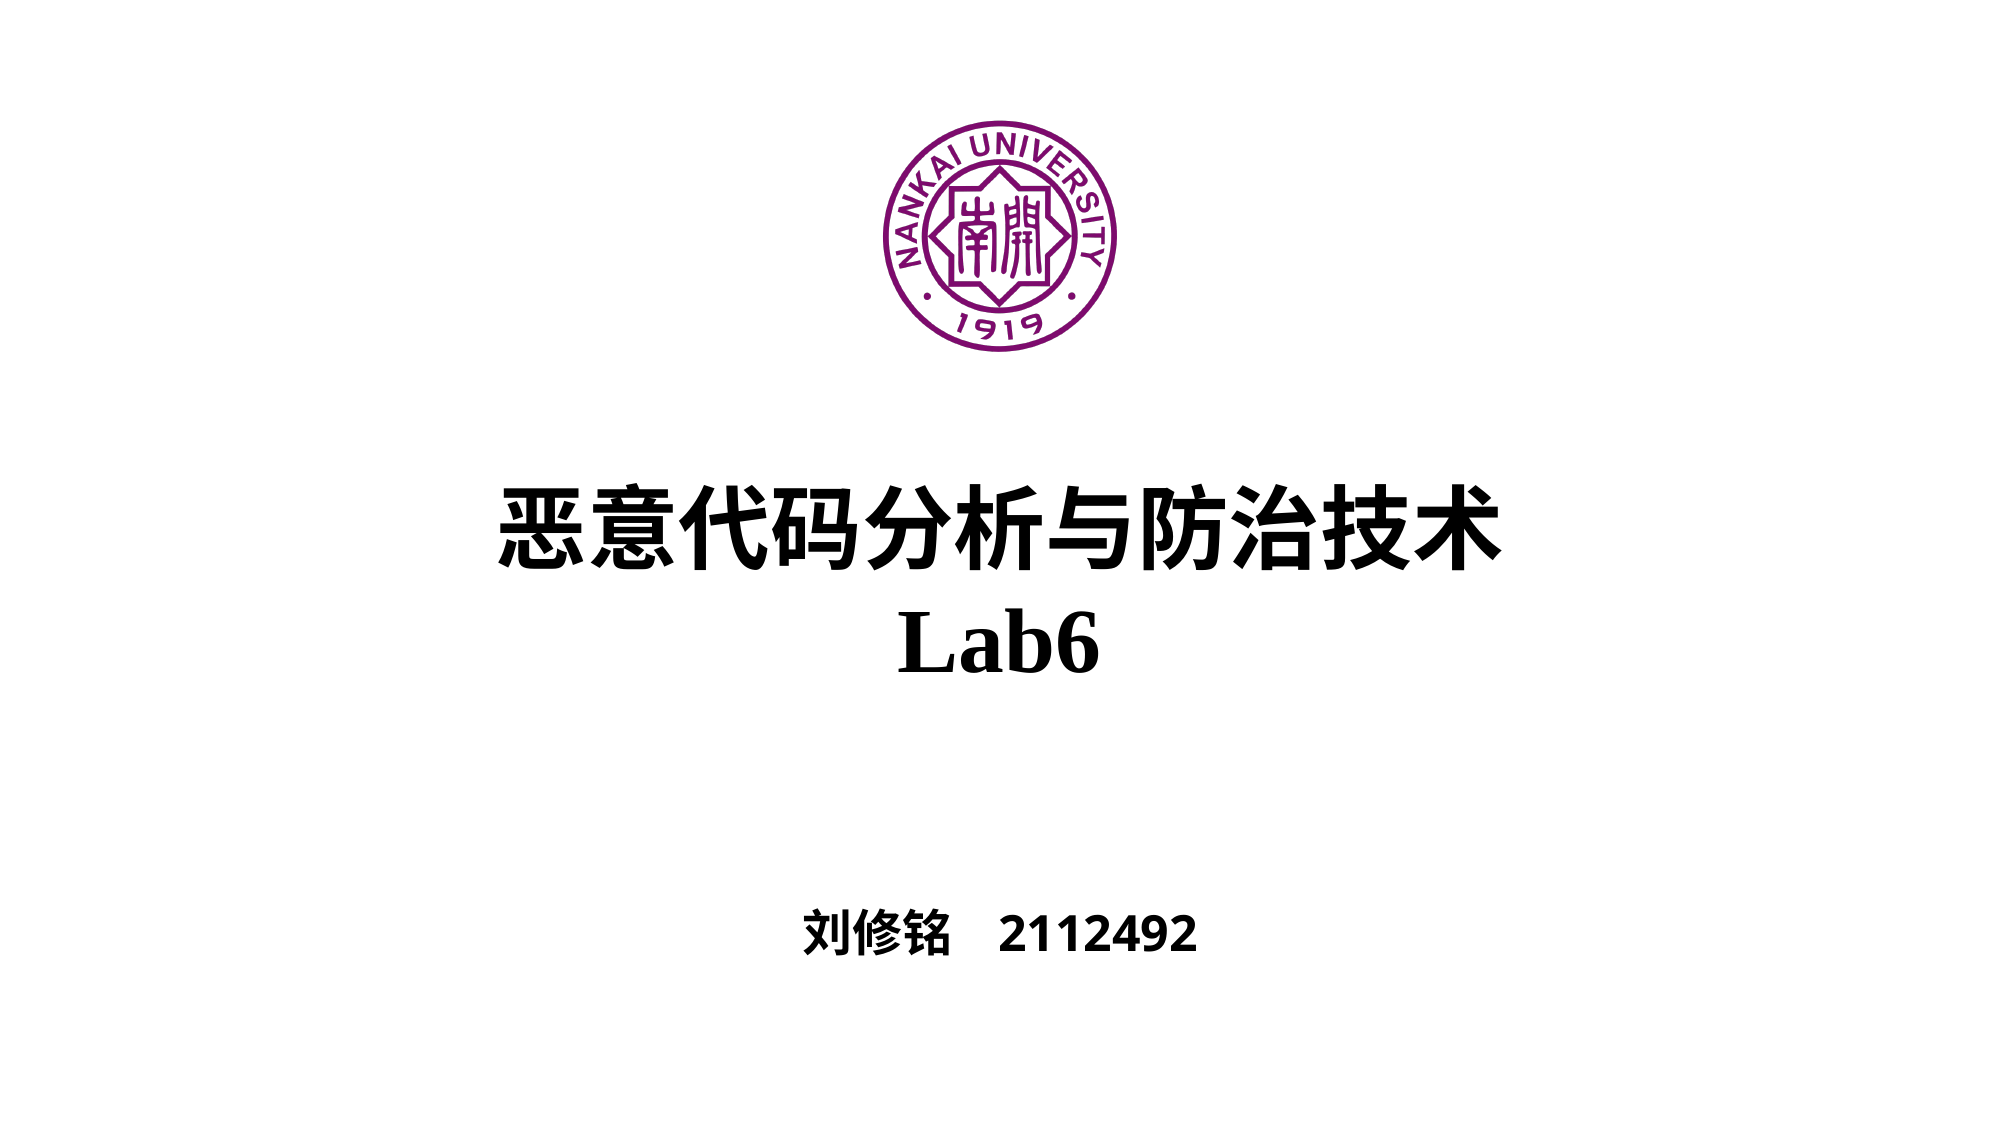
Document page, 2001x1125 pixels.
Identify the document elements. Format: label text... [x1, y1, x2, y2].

text_box 恶意代码分析与防治技术 Lab6 [356, 463, 1644, 699]
picture [879, 115, 1121, 357]
text_box 刘修铭 2112492 [766, 894, 1234, 969]
